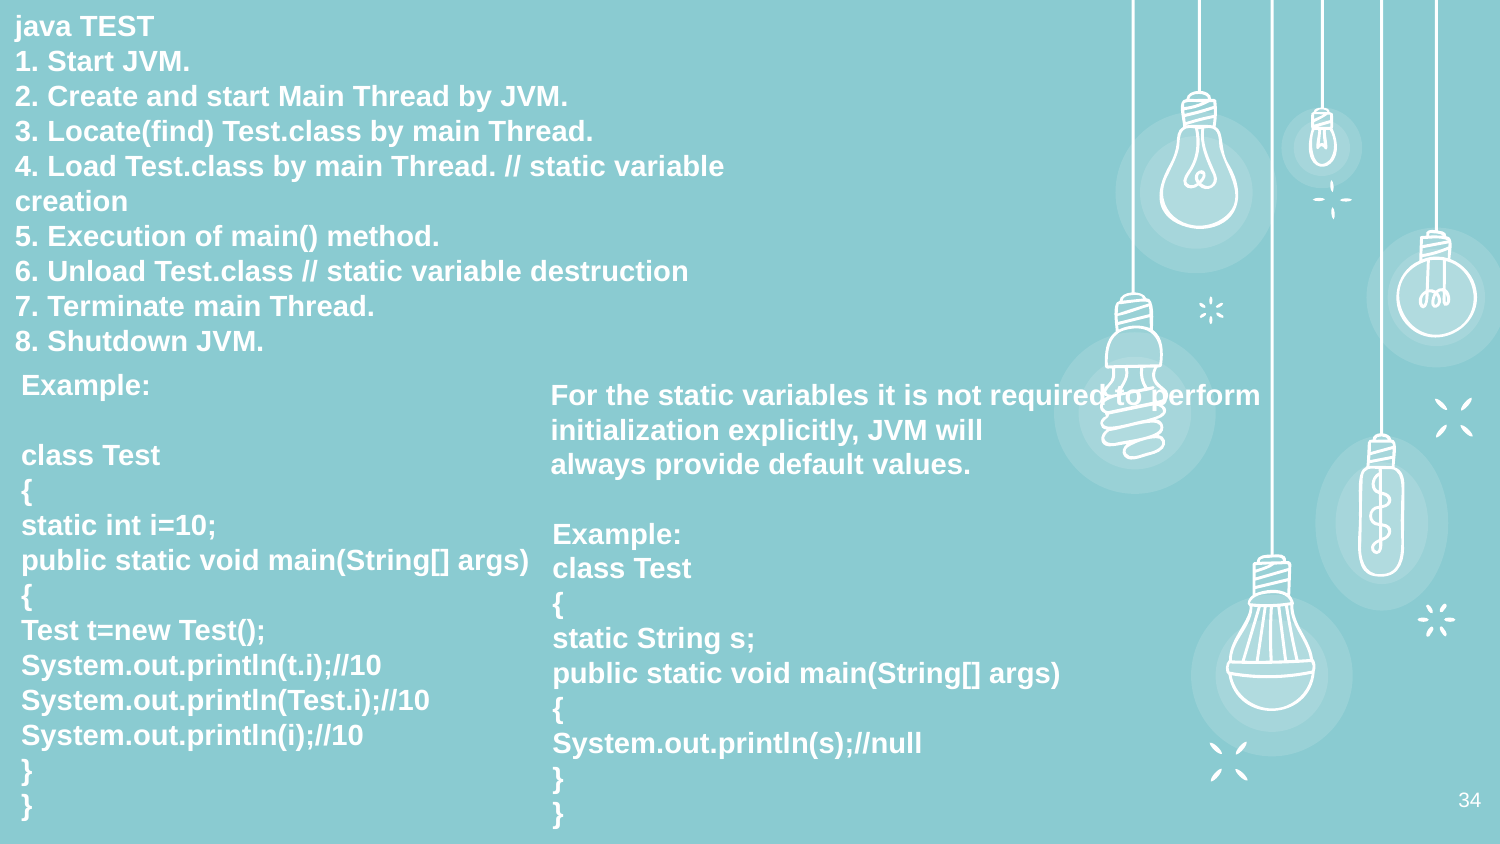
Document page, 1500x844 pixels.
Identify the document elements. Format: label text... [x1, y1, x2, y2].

text_box For the static variables it is not required to perform initialization explicitly, JVM will always provide default values. [535, 368, 1286, 489]
text_box java TEST 1. Start JVM. 2. Create and start Main Thread by JVM. 3. Locate(find) Test.class by main Thread. 4. Load Test.class by main Thread. // static variable creation 5. Execution of main() method. 6. Unload Test.class // static variable destruction 7. Terminate main Thread. 8. Shutdown JVM. [0, 0, 750, 365]
text_box Example: class Test { static String s; public static void main(String[] args) { System.out.println(s);//null } } [537, 507, 1288, 837]
text_box Example: class Test { static int i=10; public static void main(String[] args) { Test t=new Test(); System.out.println(t.i);//10 System.out.println(Test.i);//10 System.out.println(i);//10 } } [6, 359, 757, 829]
slide_number 34 [1426, 766, 1482, 832]
